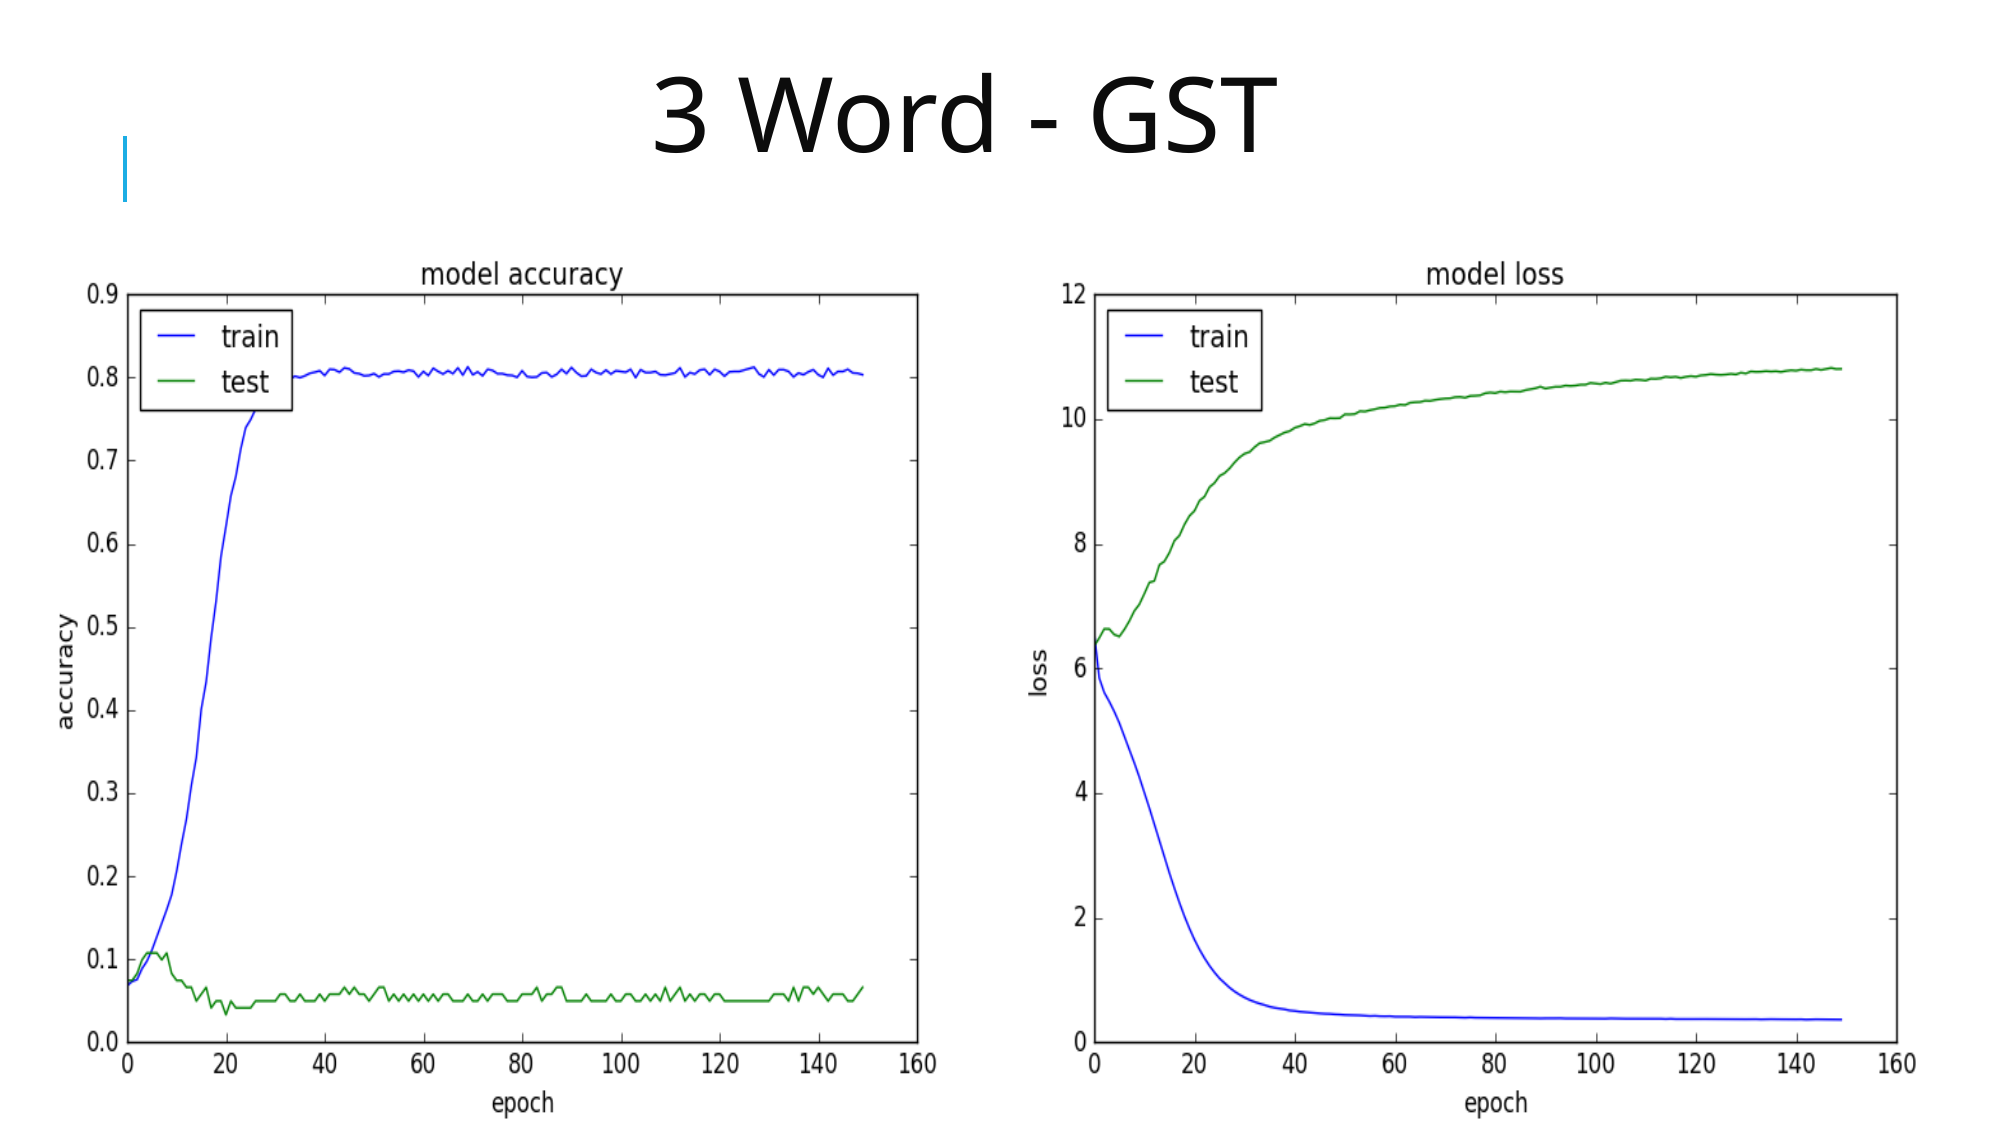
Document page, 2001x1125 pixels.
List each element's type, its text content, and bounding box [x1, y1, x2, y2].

picture [0, 202, 2000, 1125]
title 3 Word - GST [168, 0, 1763, 201]
